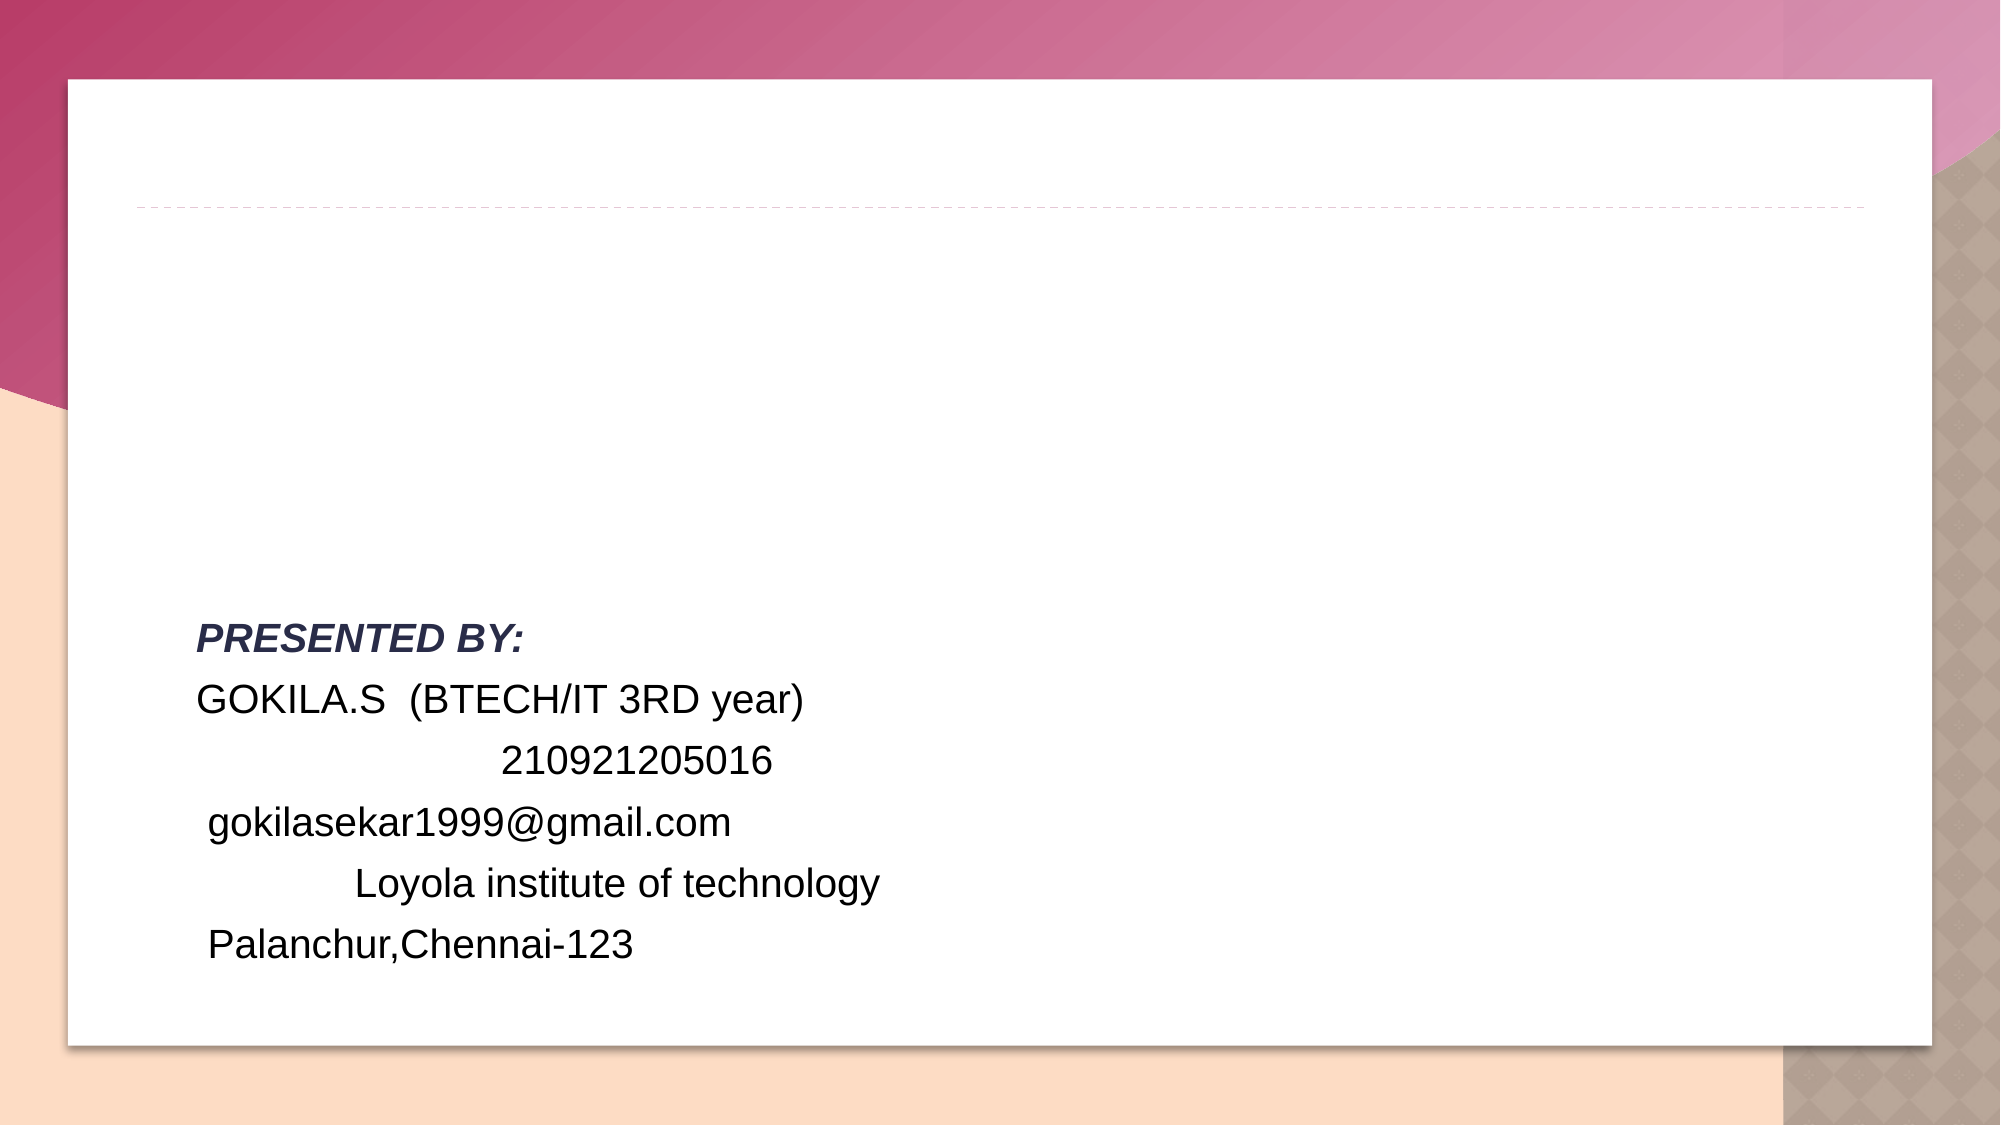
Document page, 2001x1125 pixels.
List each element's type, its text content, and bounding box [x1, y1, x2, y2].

list PRESENTED BY: GOKILA.S (BTECH/IT 3RD year) 210921205016 gokilasekar1999@gmail.com Loyola institute of technology Palanchur,Chennai-123 [137, 109, 1864, 1014]
